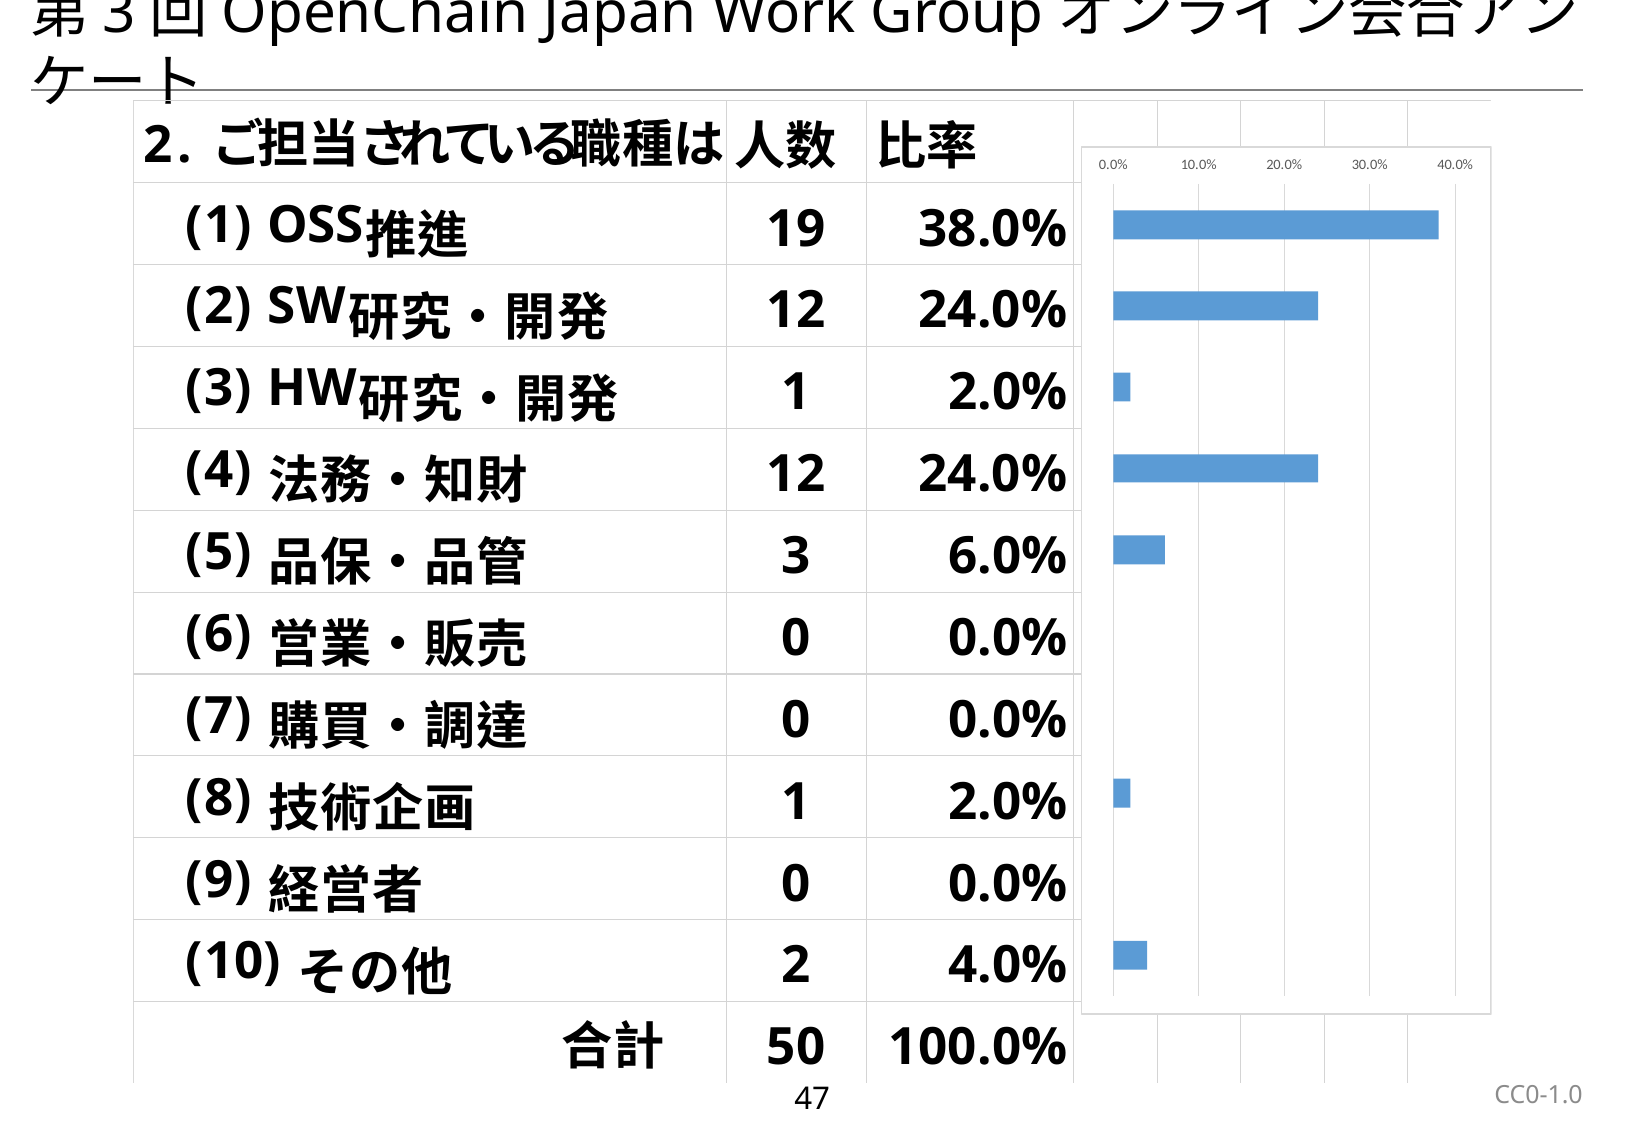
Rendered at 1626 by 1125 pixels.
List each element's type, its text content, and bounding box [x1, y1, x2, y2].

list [133, 100, 1492, 1085]
title 第3回OpenChain Japan Work Groupオンライン会合アンケート [30, 0, 1602, 90]
footer CC0-1.0 [1049, 1072, 1598, 1118]
